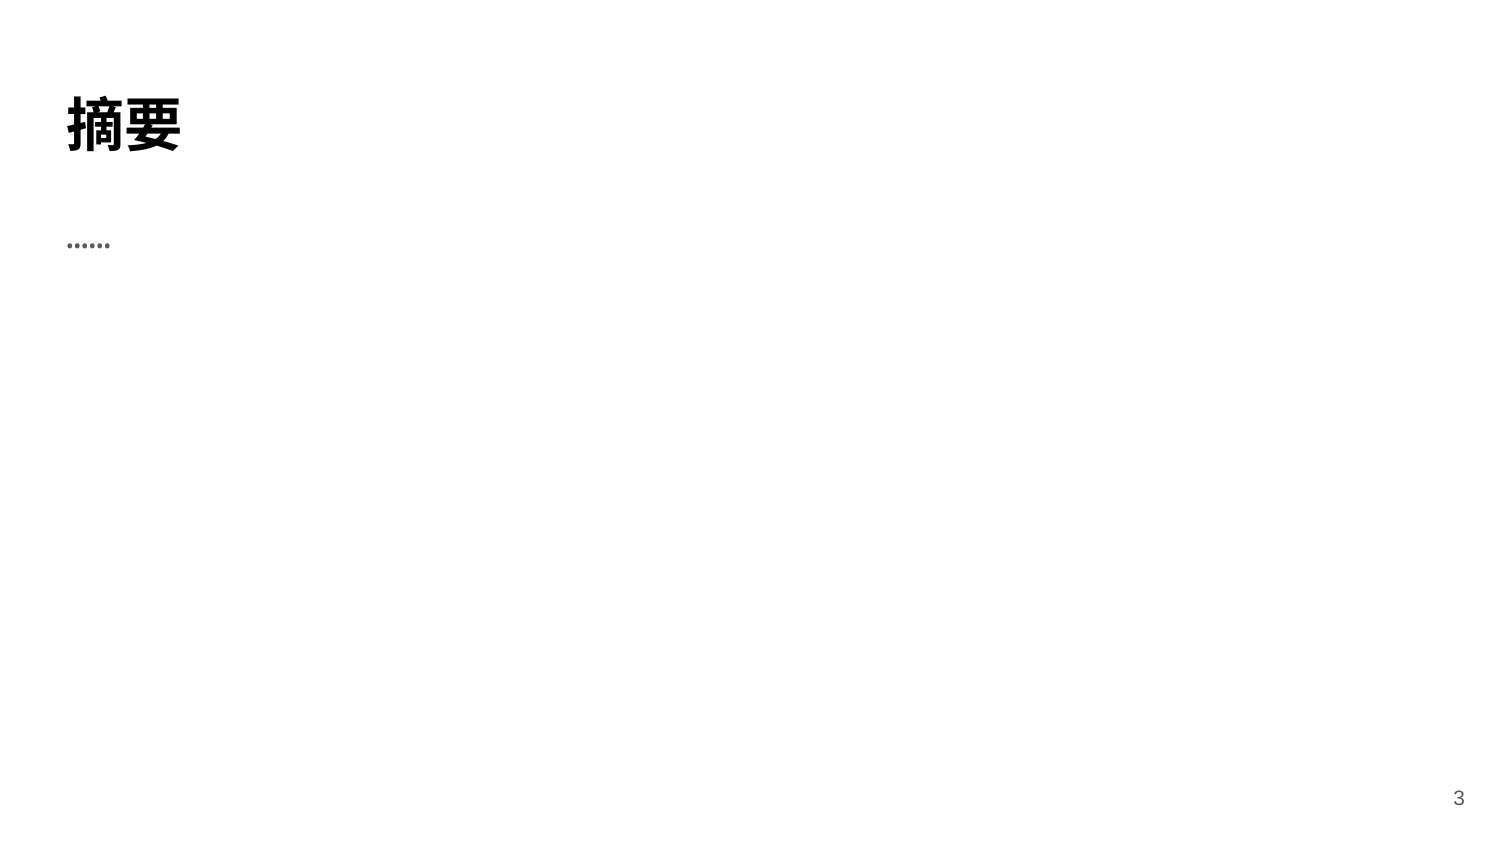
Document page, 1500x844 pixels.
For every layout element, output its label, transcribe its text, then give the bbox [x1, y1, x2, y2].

title 摘要 [51, 72, 1449, 167]
list …… [51, 189, 1449, 750]
slide_number 3 [1389, 764, 1480, 830]
